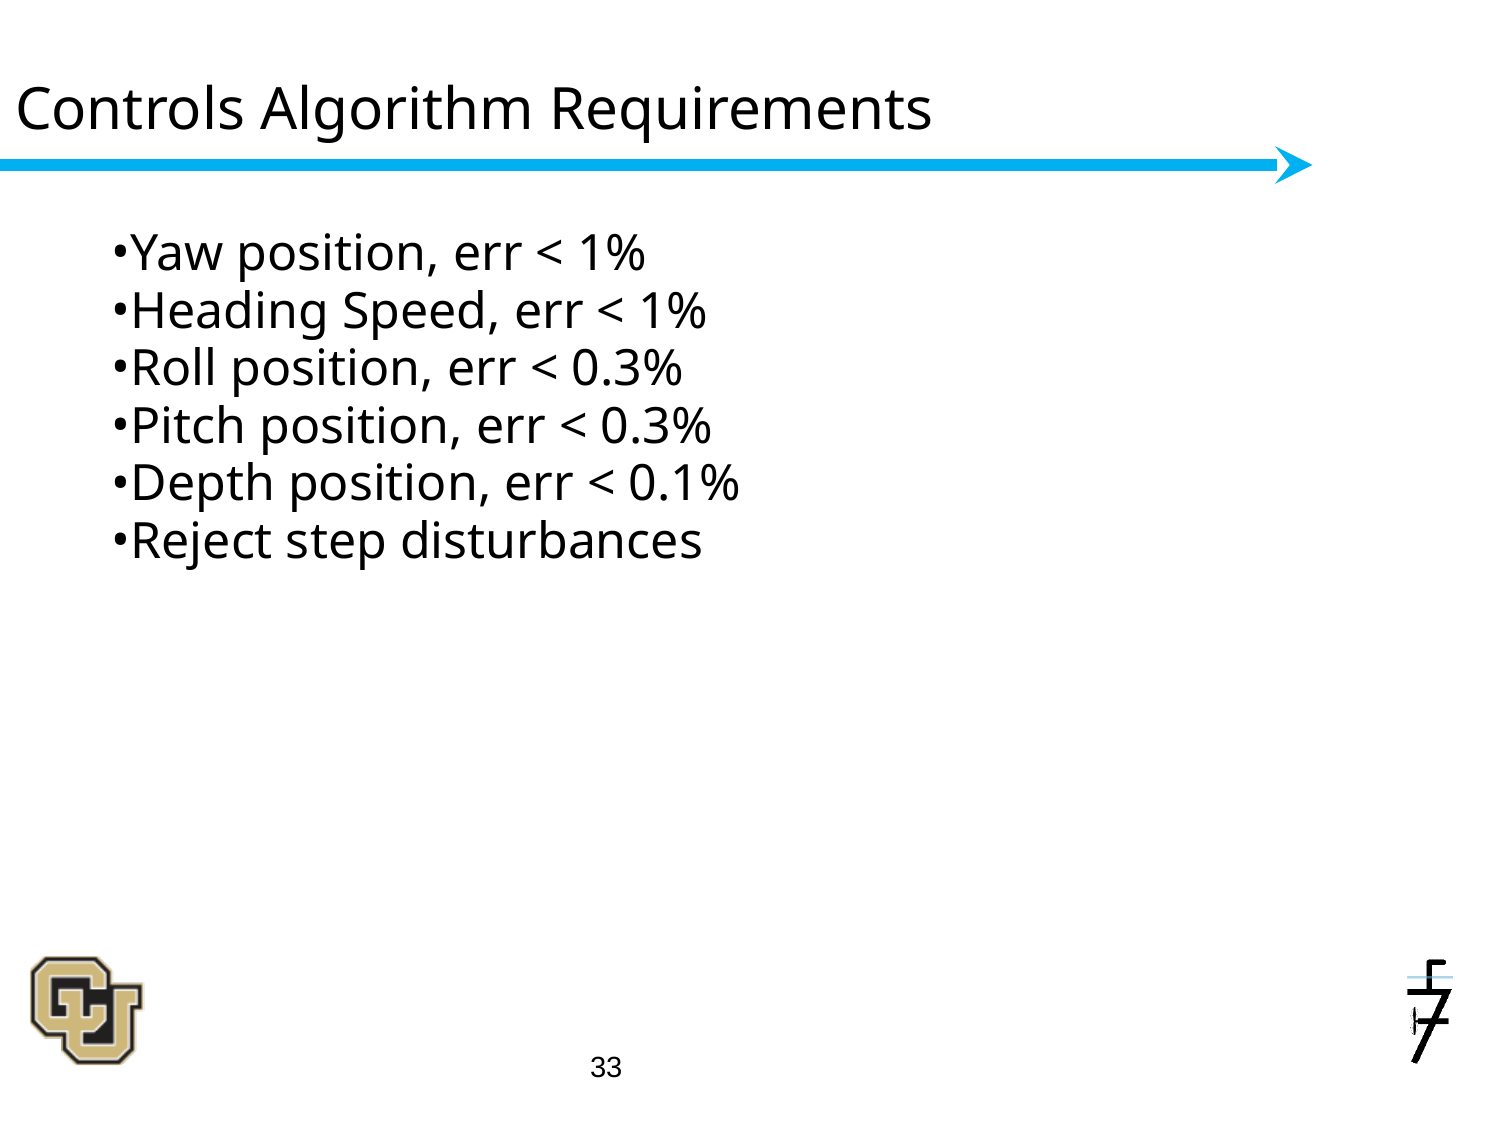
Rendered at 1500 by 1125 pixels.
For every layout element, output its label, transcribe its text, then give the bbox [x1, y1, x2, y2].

slide_number ‹#› [575, 1041, 925, 1120]
picture [24, 950, 150, 1075]
list Yaw position, err < 1% Heading Speed, err < 1% Roll position, err < 0.3% Pitch position, err < 0.3% Depth position, err < 0.1% Reject step disturbances [37, 224, 1388, 925]
title Controls Algorithm Requirements [0, 12, 1350, 200]
picture [1387, 956, 1463, 1069]
